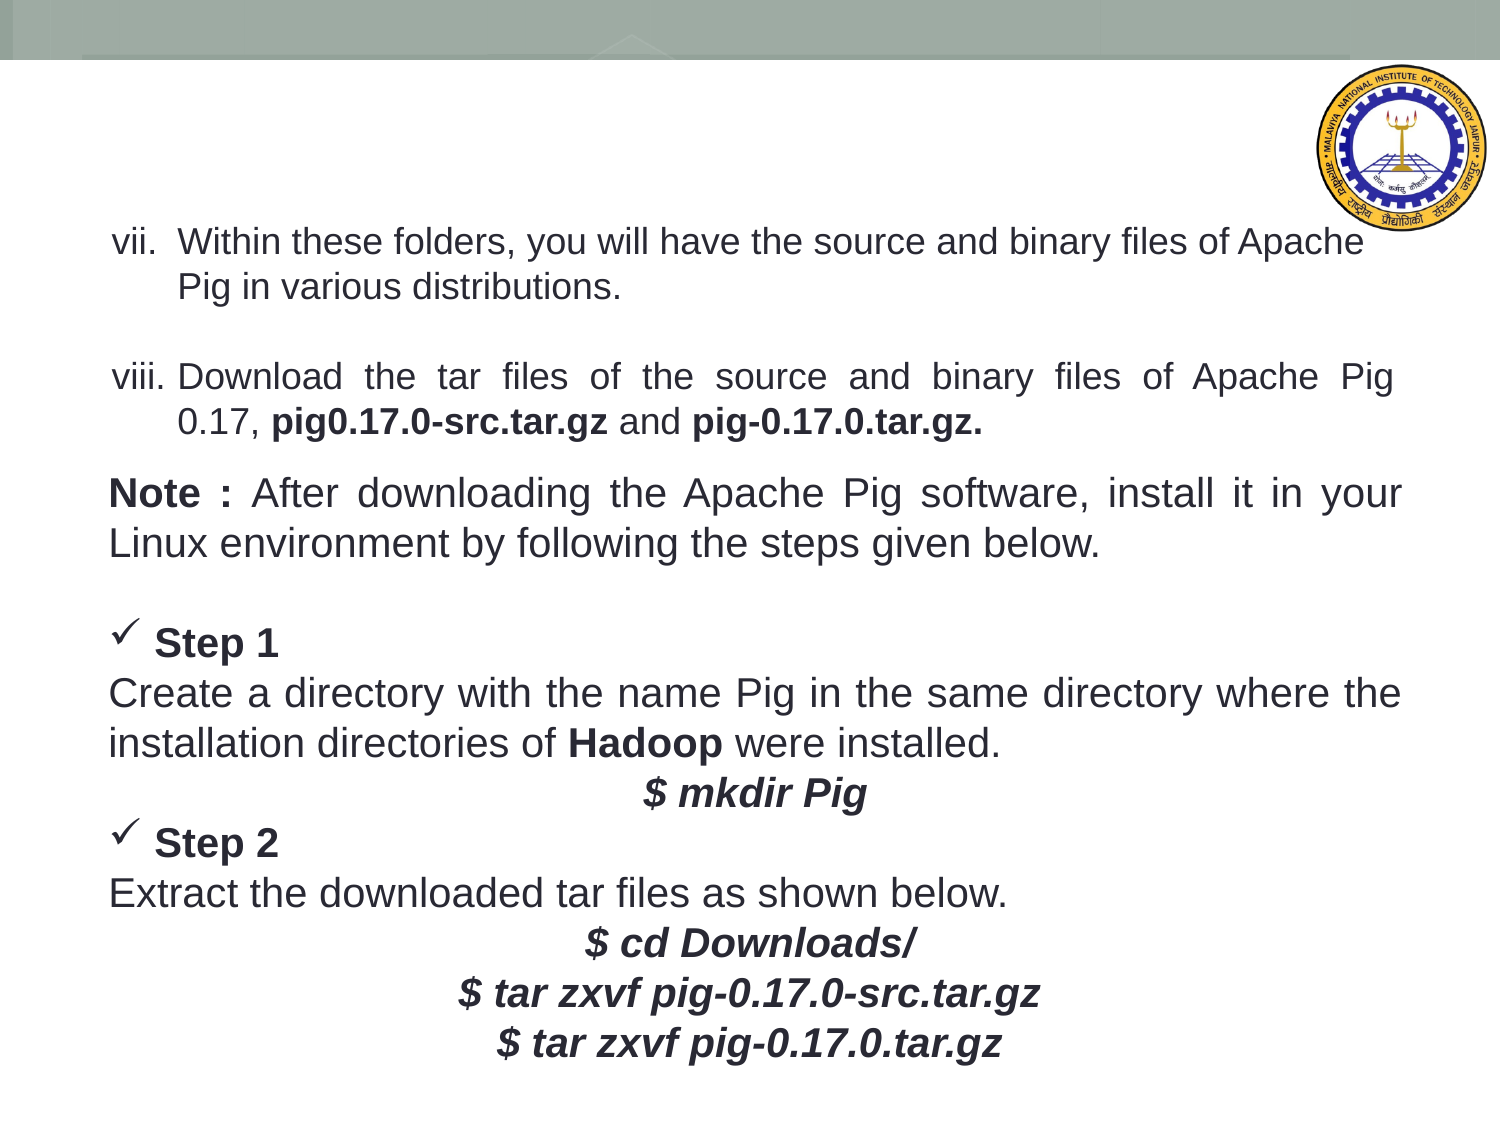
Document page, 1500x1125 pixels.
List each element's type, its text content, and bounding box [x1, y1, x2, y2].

text_box Within these folders, you will have the source and binary files of Apache Pig in various distributions. Download the tar files of the source and binary files of Apache Pig 0.17, pig0.17.0-src.tar.gz and pig-0.17.0.tar.gz. [96, 209, 1410, 450]
text_box [93, 46, 1348, 382]
text_box [7, 0, 1500, 1125]
text_box Note : After downloading the Apache Pig software, install it in your Linux environment by following the steps given below. Step 1 Create a directory with the name Pig in the same directory where the installation directories of Hadoop were installed. $ mkdir Pig Step 2 Extract the downloaded tar files as shown below. $ cd Downloads/ $ tar zxvf pig-0.17.0-src.tar.gz $ tar zxvf pig-0.17.0.tar.gz [93, 458, 1418, 1125]
